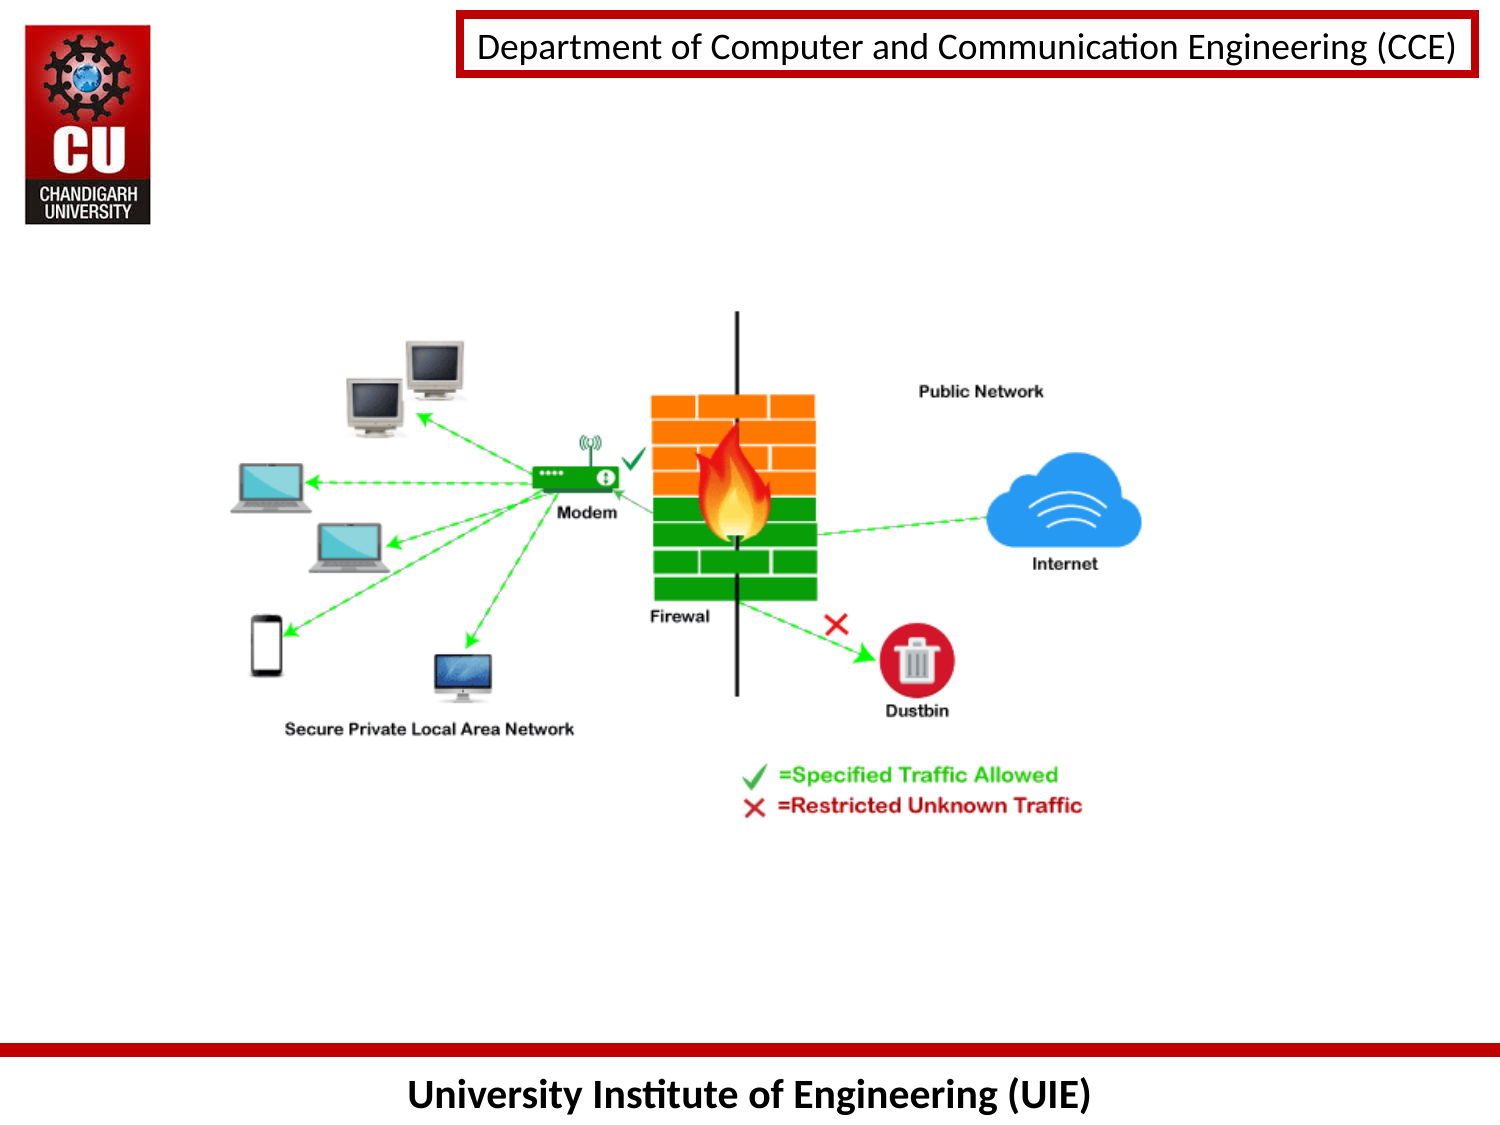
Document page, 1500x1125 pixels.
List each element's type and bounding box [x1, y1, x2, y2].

picture [209, 299, 1148, 827]
picture [24, 24, 151, 225]
